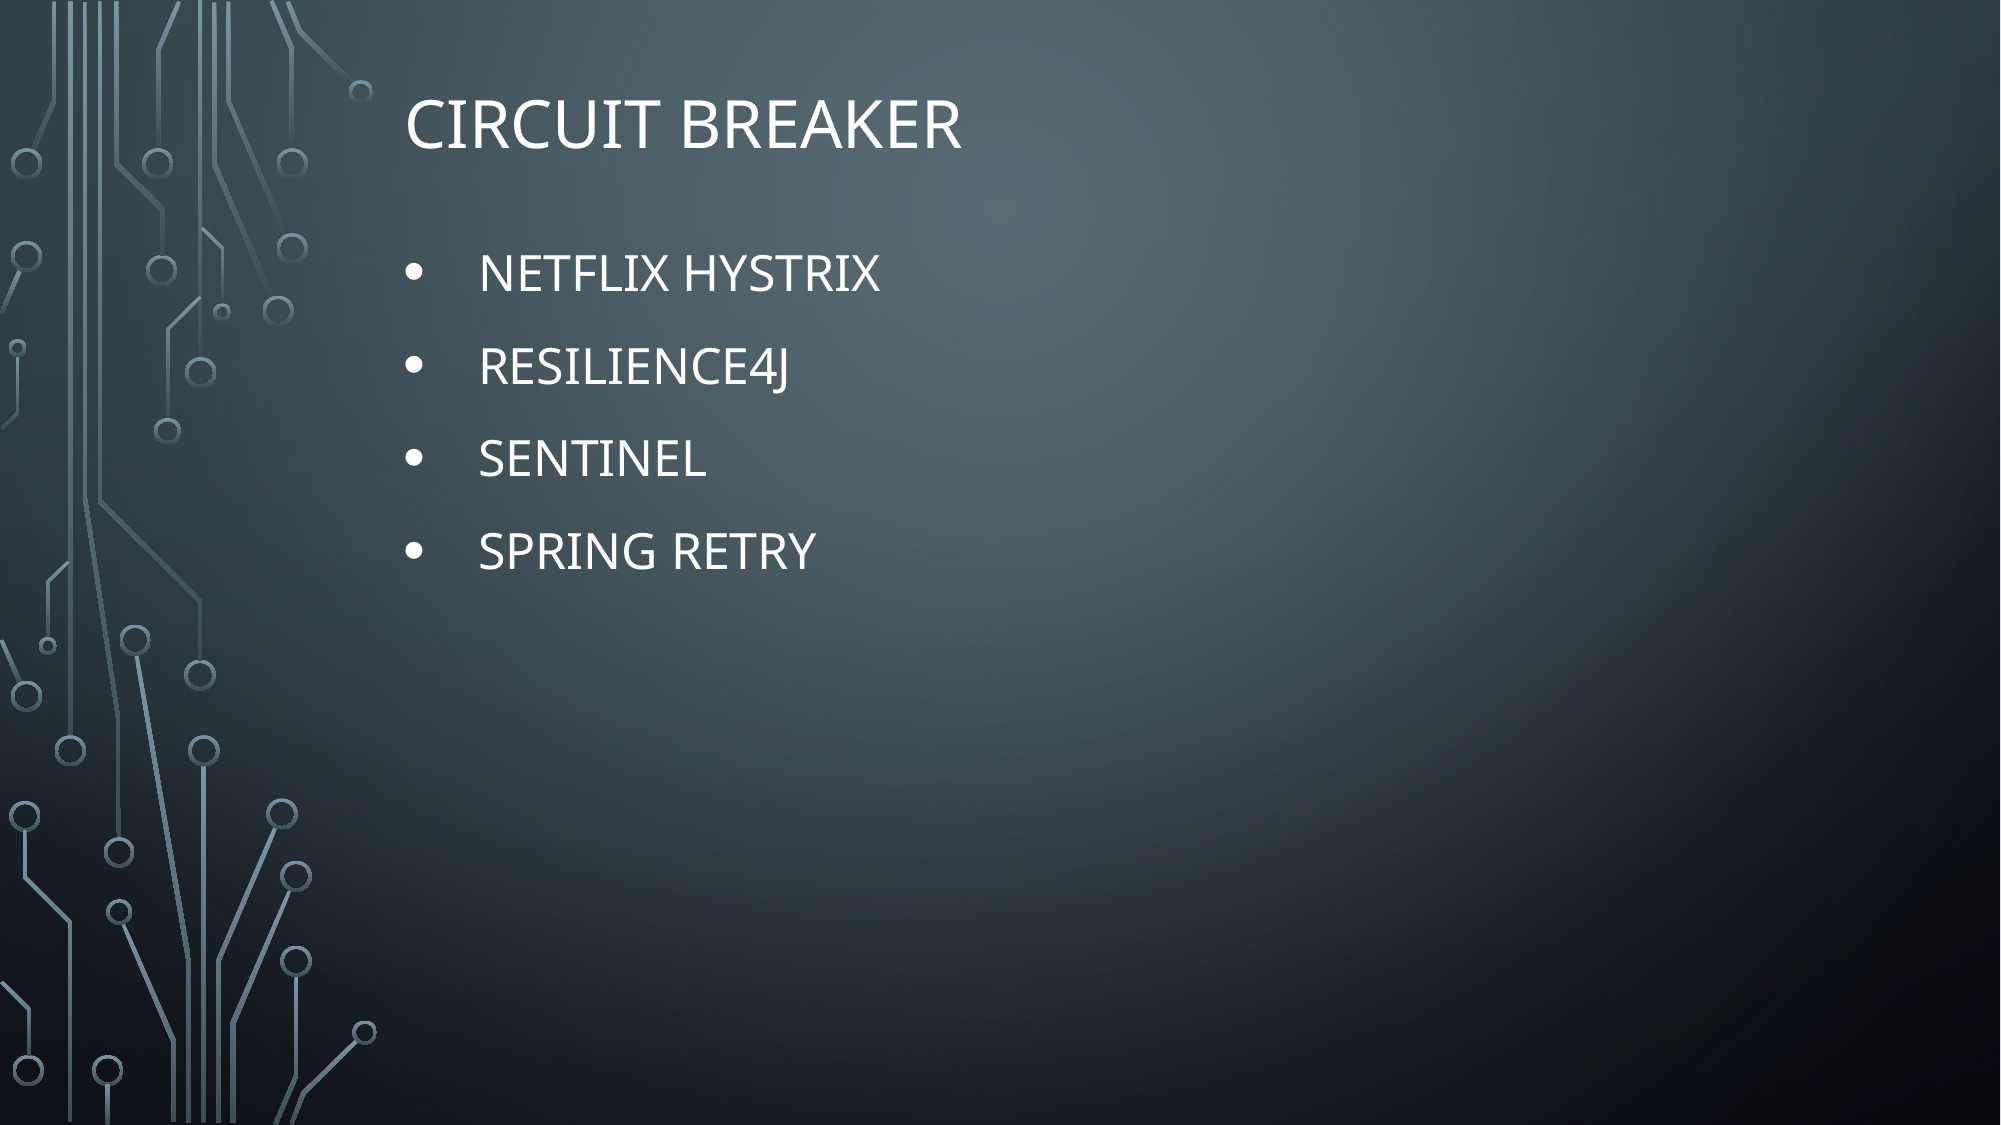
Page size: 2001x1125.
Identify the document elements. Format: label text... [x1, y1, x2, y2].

subtitle CIRCUit BREAKER [389, 58, 1832, 182]
text_box Netflix Hystrix ReSILIENCE4j Sentinel Spring retry [388, 221, 1831, 993]
